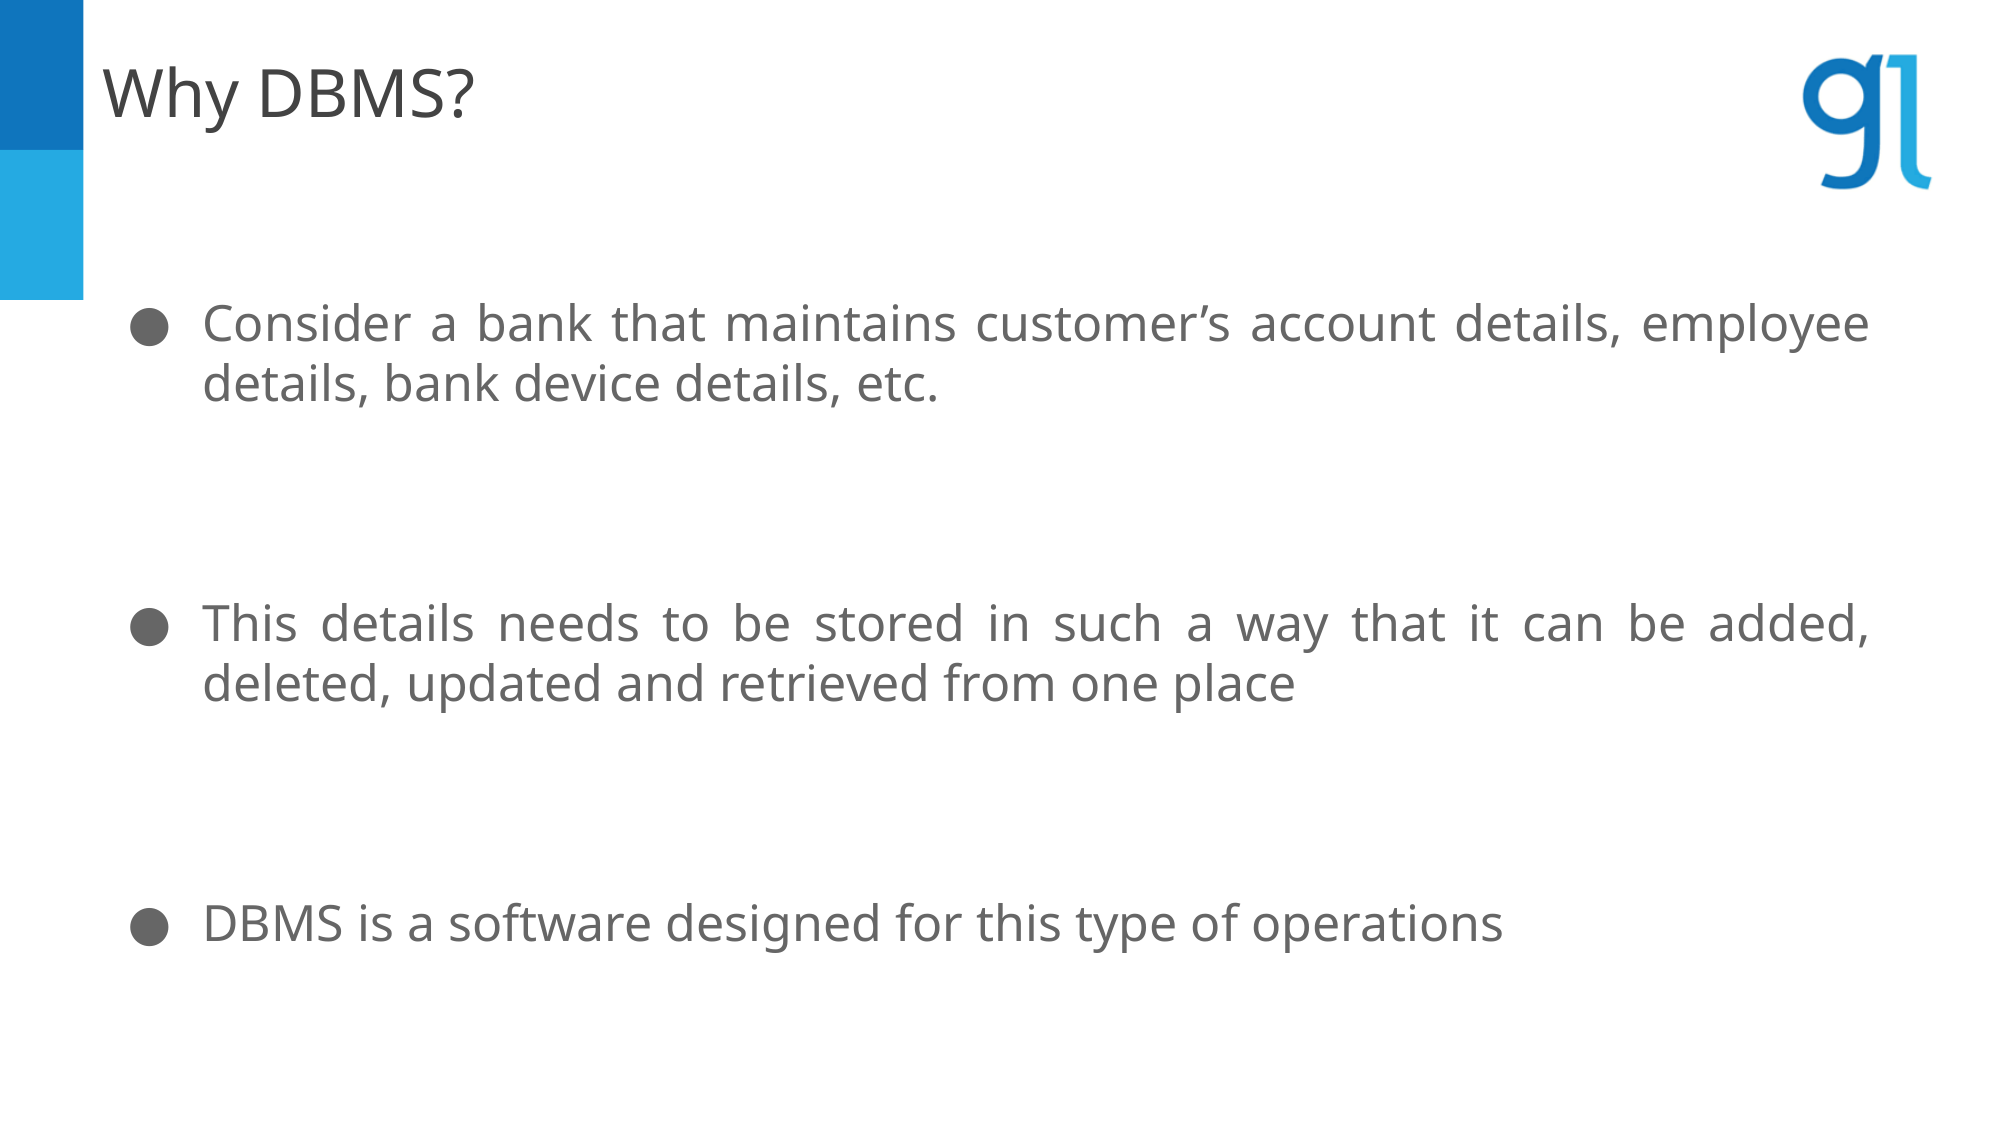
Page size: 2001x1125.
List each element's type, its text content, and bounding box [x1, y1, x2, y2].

text_box Consider a bank that maintains customer’s account details, employee details, bank device details, etc. This details needs to be stored in such a way that it can be added, deleted, updated and retrieved from one place DBMS is a software designed for this type of operations [82, 271, 1893, 1091]
text_box [0, 0, 84, 149]
text_box Why DBMS? [84, 30, 1713, 147]
picture [1766, 22, 1967, 223]
text_box [0, 149, 84, 300]
